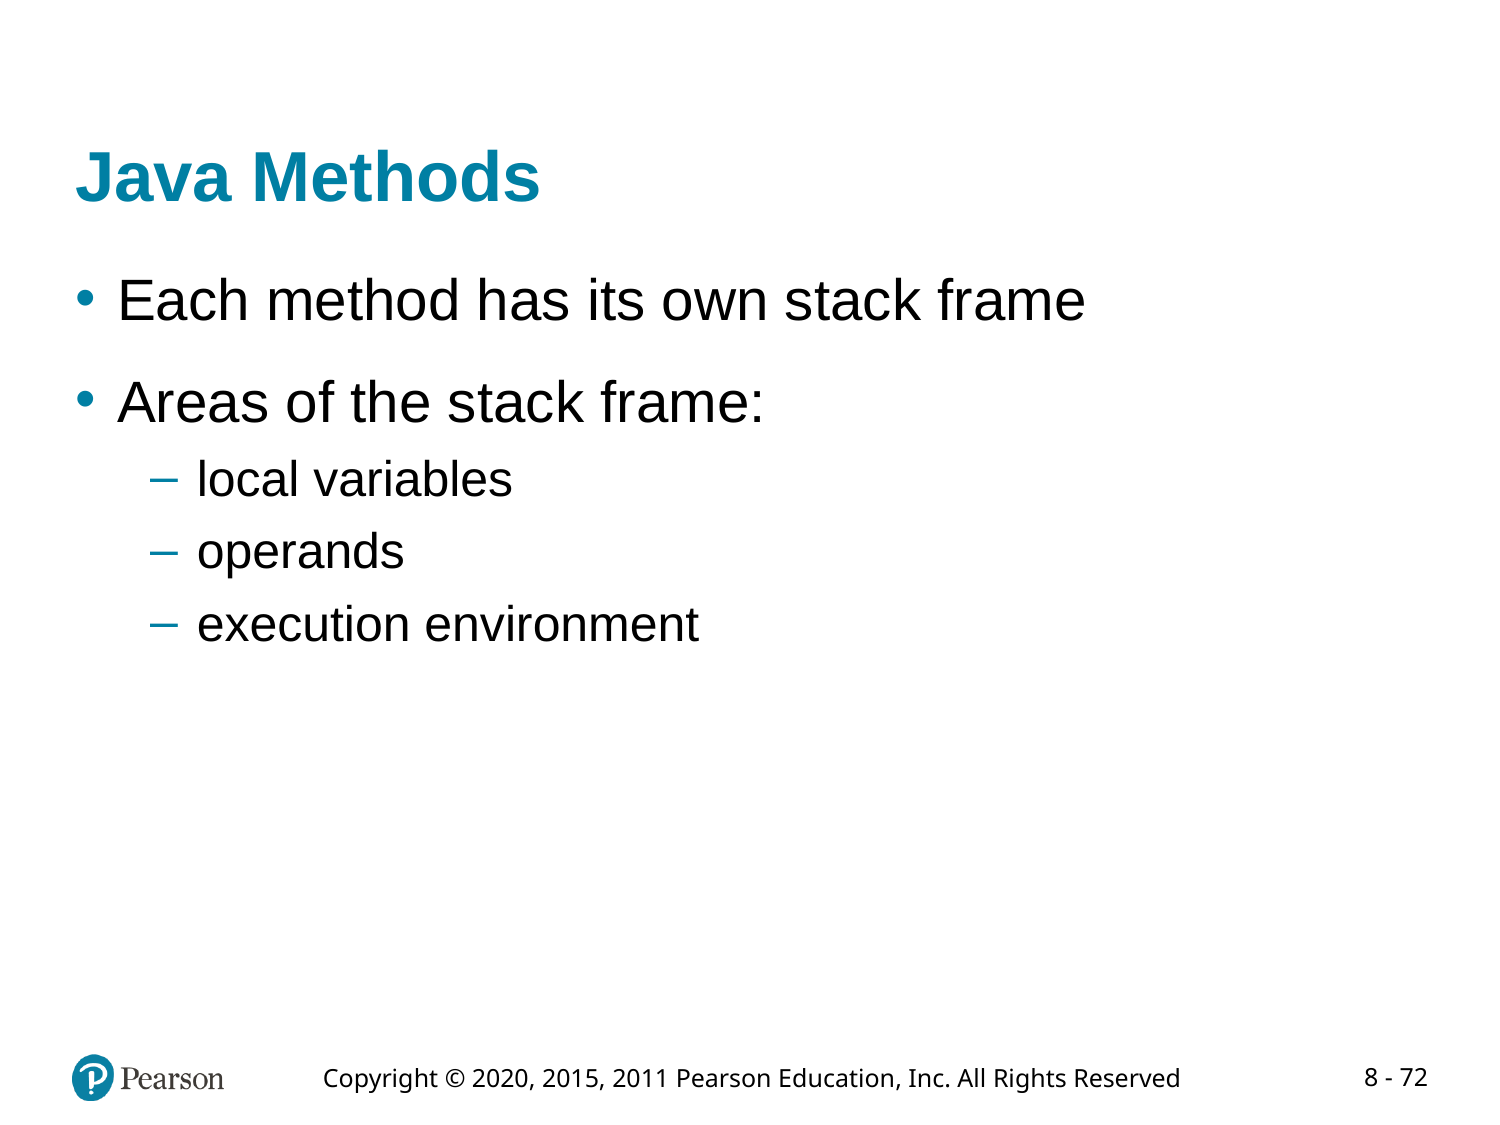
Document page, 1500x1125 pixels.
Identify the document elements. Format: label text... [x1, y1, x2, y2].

picture [72, 1087, 83, 1101]
picture [72, 1054, 89, 1072]
picture [99, 1054, 224, 1101]
picture [81, 1064, 107, 1089]
list Each method has its own stack frame Areas of the stack frame: local variables operands execution environment [75, 262, 1425, 1005]
title Java Methods [75, 35, 1425, 216]
